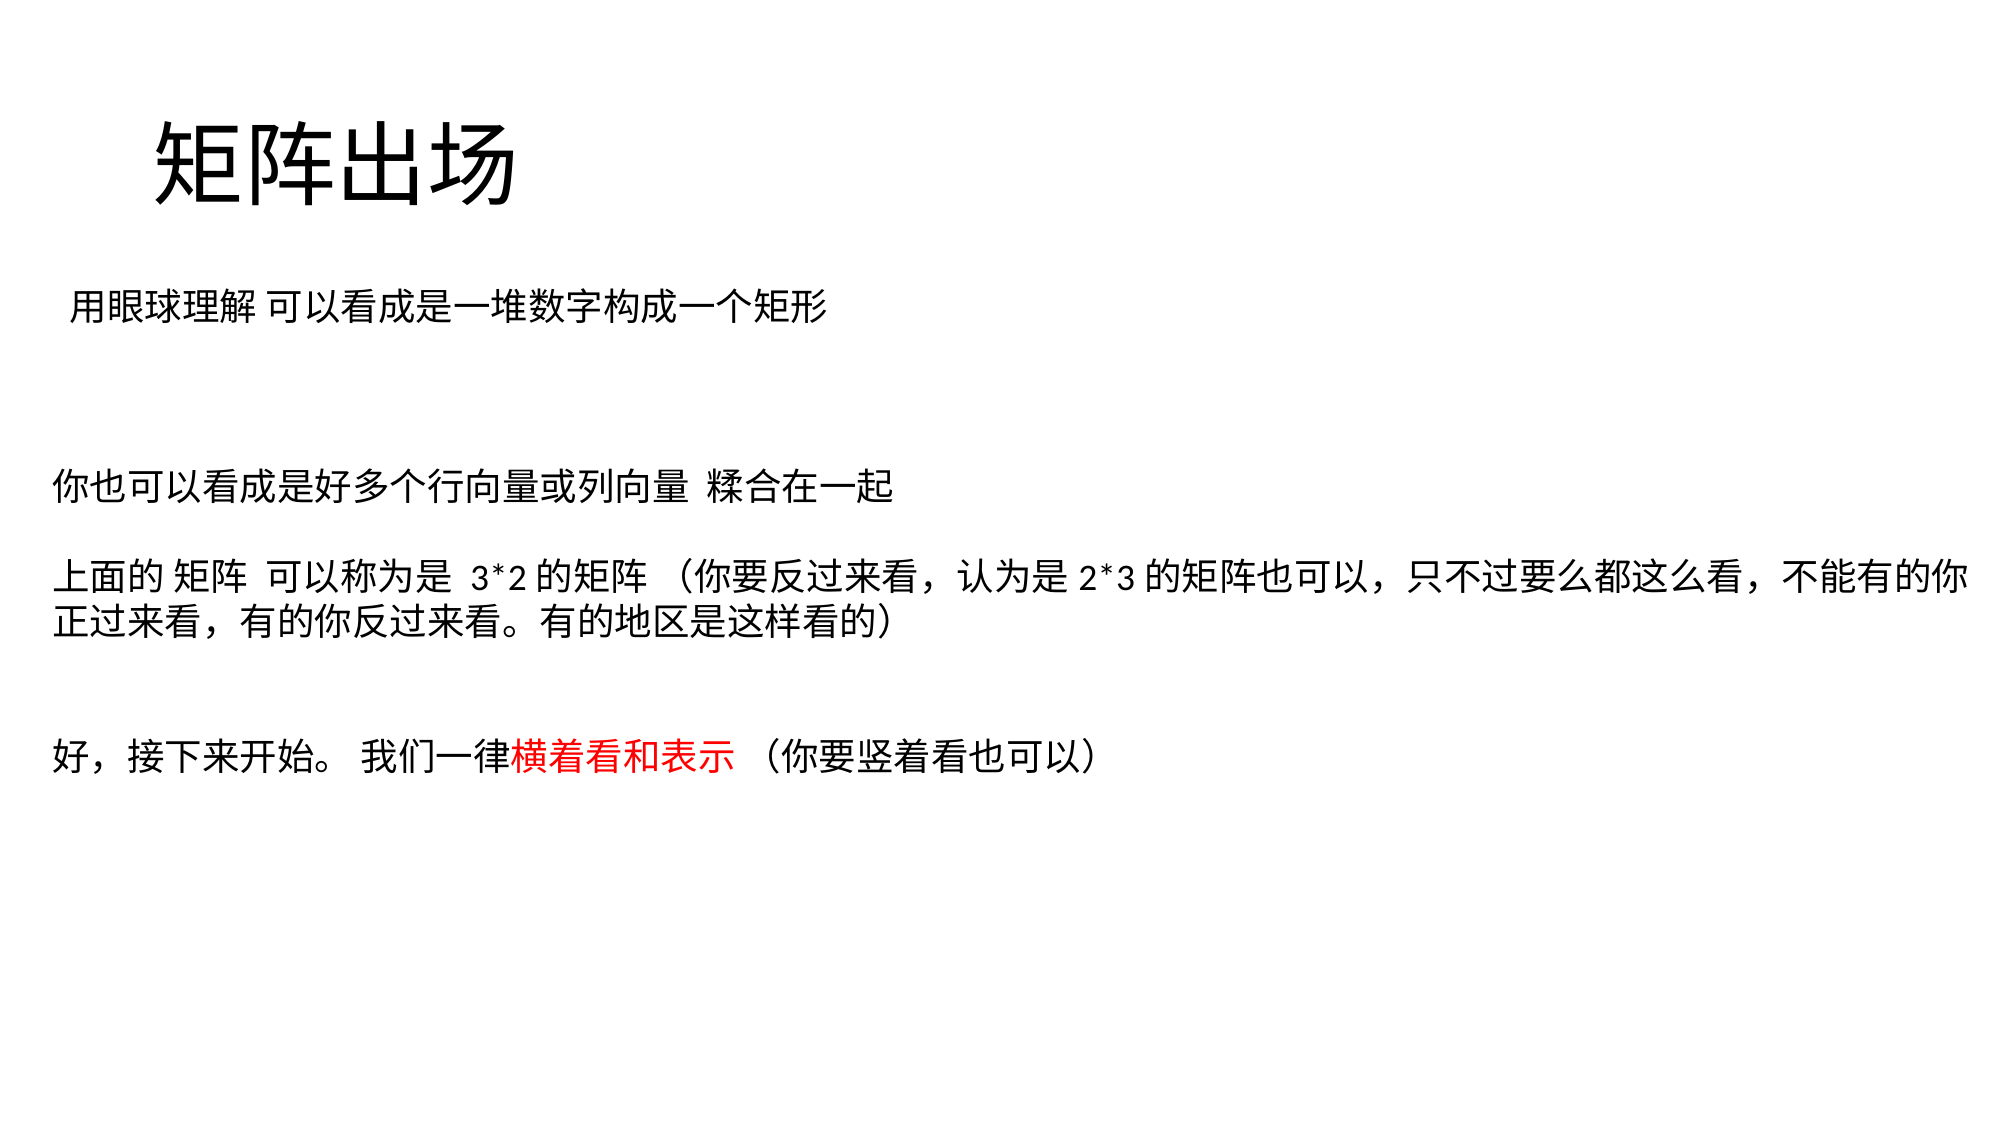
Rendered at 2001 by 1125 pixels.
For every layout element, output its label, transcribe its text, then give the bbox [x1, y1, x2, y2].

title 矩阵出场 [137, 59, 1863, 278]
